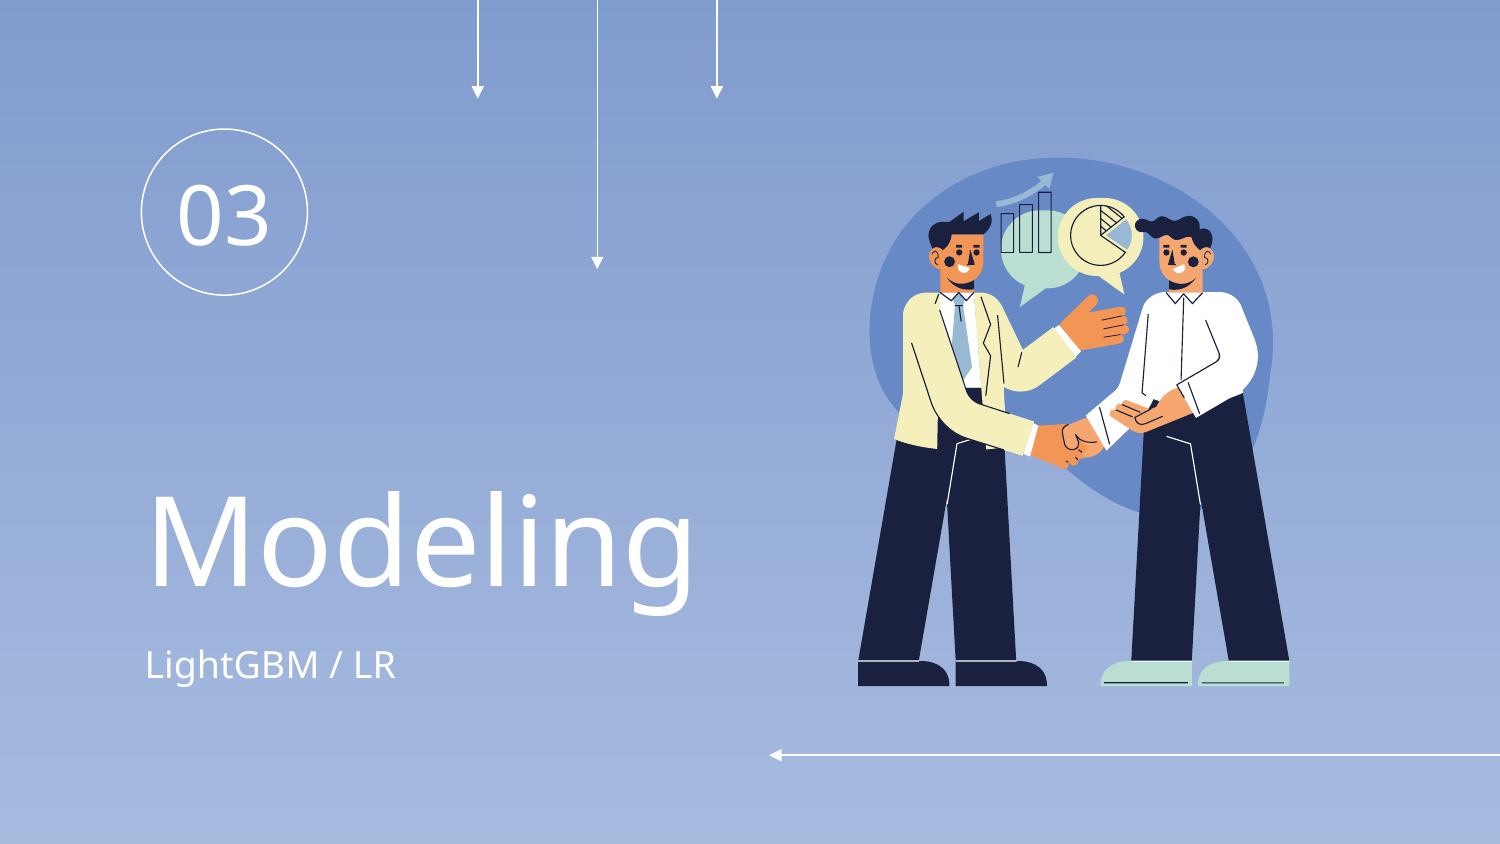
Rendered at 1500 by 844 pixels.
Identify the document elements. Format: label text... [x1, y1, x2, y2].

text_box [846, 157, 1294, 687]
text_box [296, 169, 308, 255]
title 03 [153, 128, 296, 296]
subtitle LightGBM / LR [129, 626, 737, 746]
text_box [141, 169, 153, 255]
title Modeling [129, 316, 776, 627]
